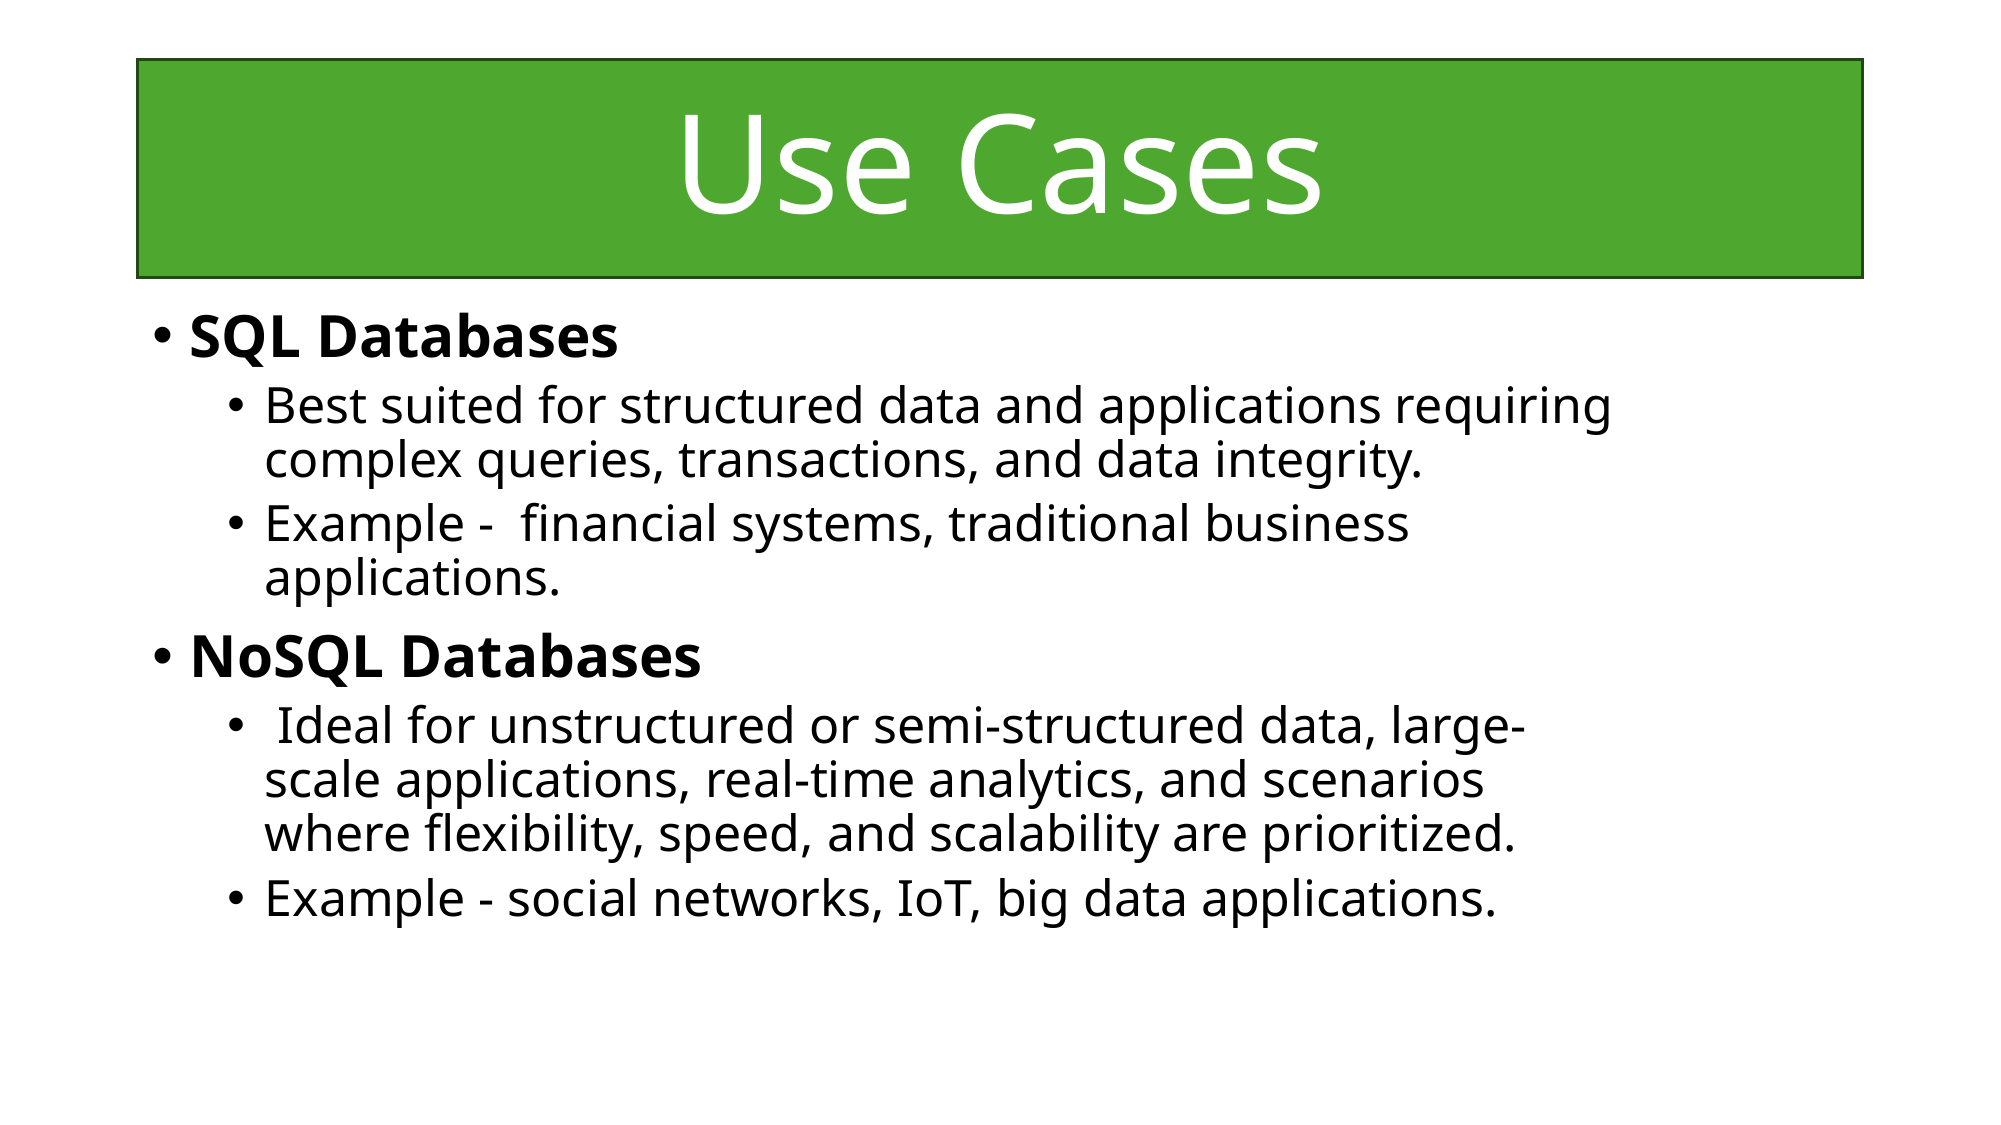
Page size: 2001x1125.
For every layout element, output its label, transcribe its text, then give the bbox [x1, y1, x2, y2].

title Use Cases [136, 58, 1864, 279]
list SQL Databases Best suited for structured data and applications requiring complex queries, transactions, and data integrity. Example - financial systems, traditional business applications. NoSQL Databases Ideal for unstructured or semi-structured data, large-scale applications, real-time analytics, and scenarios where flexibility, speed, and scalability are prioritized. Example - social networks, IoT, big data applications. [137, 299, 1640, 1079]
